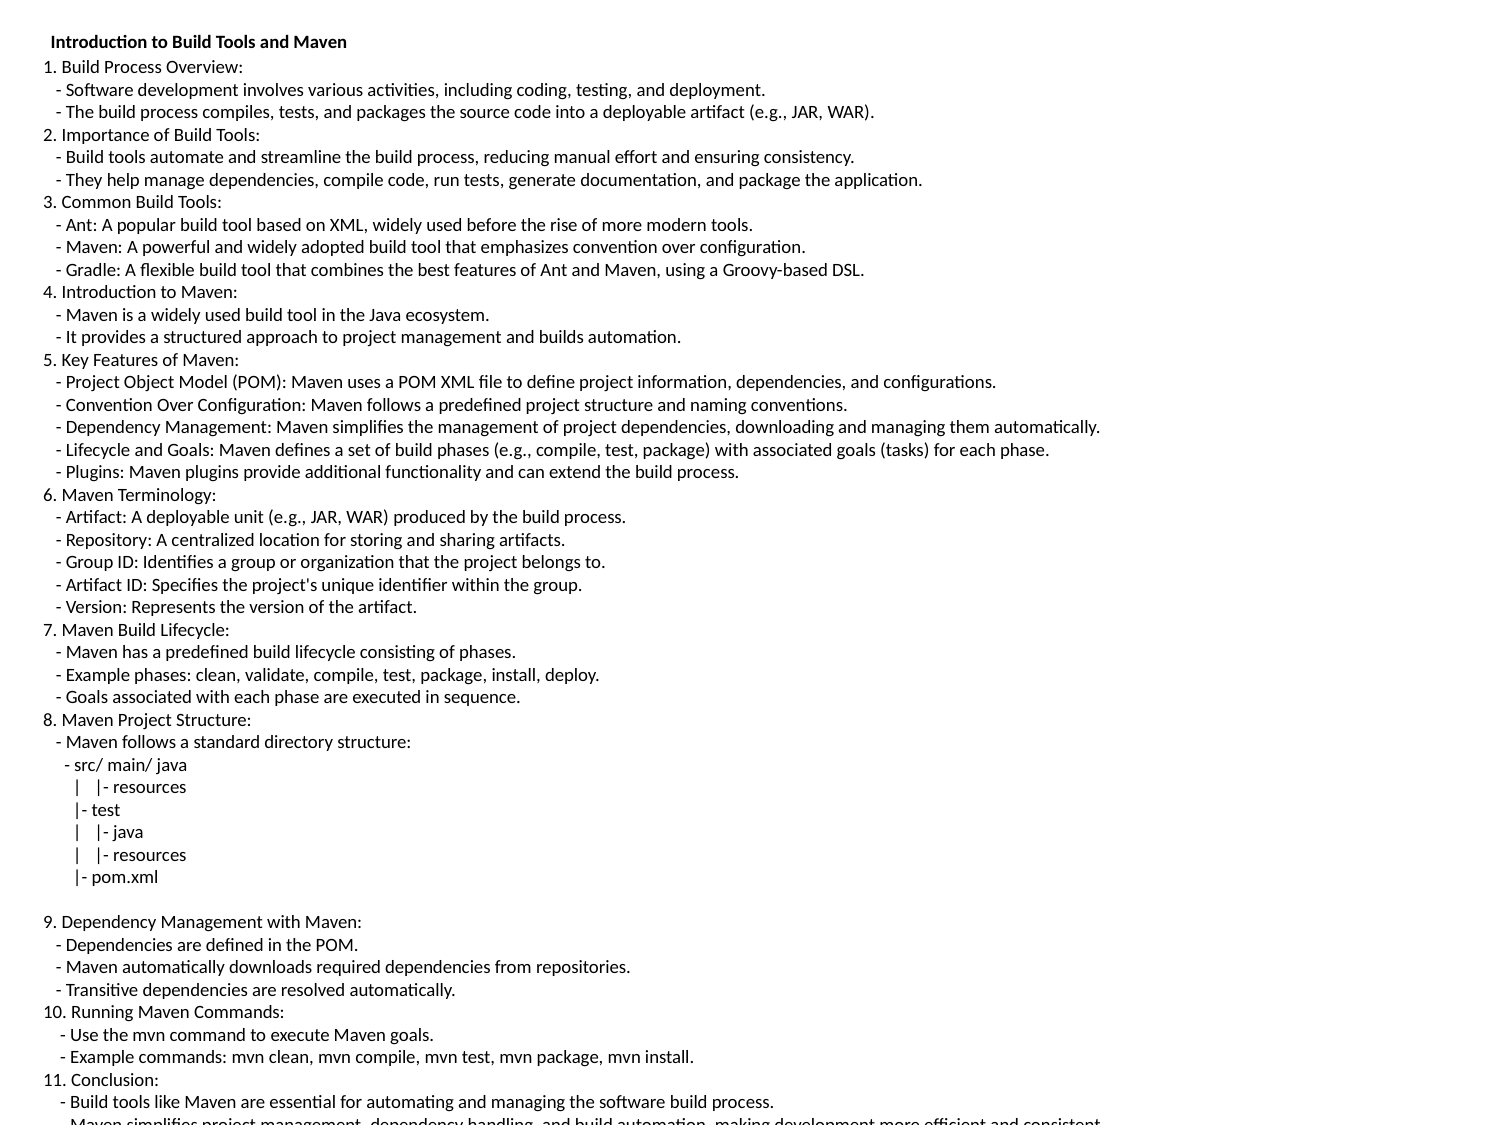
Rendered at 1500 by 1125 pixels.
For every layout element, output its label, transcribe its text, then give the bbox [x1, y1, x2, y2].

text_box Introduction to Build Tools and Maven 1. Build Process Overview: - Software development involves various activities, including coding, testing, and deployment. - The build process compiles, tests, and packages the source code into a deployable artifact (e.g., JAR, WAR). 2. Importance of Build Tools: - Build tools automate and streamline the build process, reducing manual effort and ensuring consistency. - They help manage dependencies, compile code, run tests, generate documentation, and package the application. 3. Common Build Tools: - Ant: A popular build tool based on XML, widely used before the rise of more modern tools. - Maven: A powerful and widely adopted build tool that emphasizes convention over configuration. - Gradle: A flexible build tool that combines the best features of Ant and Maven, using a Groovy-based DSL. 4. Introduction to Maven: - Maven is a widely used build tool in the Java ecosystem. - It provides a structured approach to project management and builds automation. 5. Key Features of Maven: - Project Object Model (POM): Maven uses a POM XML file to define project information, dependencies, and configurations. - Convention Over Configuration: Maven follows a predefined project structure and naming conventions. - Dependency Management: Maven simplifies the management of project dependencies, downloading and managing them automatically. - Lifecycle and Goals: Maven defines a set of build phases (e.g., compile, test, package) with associated goals (tasks) for each phase. - Plugins: Maven plugins provide additional functionality and can extend the build process. 6. Maven Terminology: - Artifact: A deployable unit (e.g., JAR, WAR) produced by the build process. - Repository: A centralized location for storing and sharing artifacts. - Group ID: Identifies a group or organization that the project belongs to. - Artifact ID: Specifies the project's unique identifier within the group. - Version: Represents the version of the artifact. 7. Maven Build Lifecycle: - Maven has a predefined build lifecycle consisting of phases. - Example phases: clean, validate, compile, test, package, install, deploy. - Goals associated with each phase are executed in sequence. 8. Maven Project Structure: - Maven follows a standard directory structure: - src/ main/ java | |- resources |- test | |- java | |- resources |- pom.xml 9. Dependency Management with Maven: - Dependencies are defined in the POM. - Maven automatically downloads required dependencies from repositories. - Transitive dependencies are resolved automatically. 10. Running Maven Commands: - Use the mvn command to execute Maven goals. - Example commands: mvn clean, mvn compile, mvn test, mvn package, mvn install. 11. Conclusion: - Build tools like Maven are essential for automating and managing the software build process. - Maven simplifies project management, dependency handling, and build automation, making development more efficient and consistent. [28, 0, 1410, 1085]
